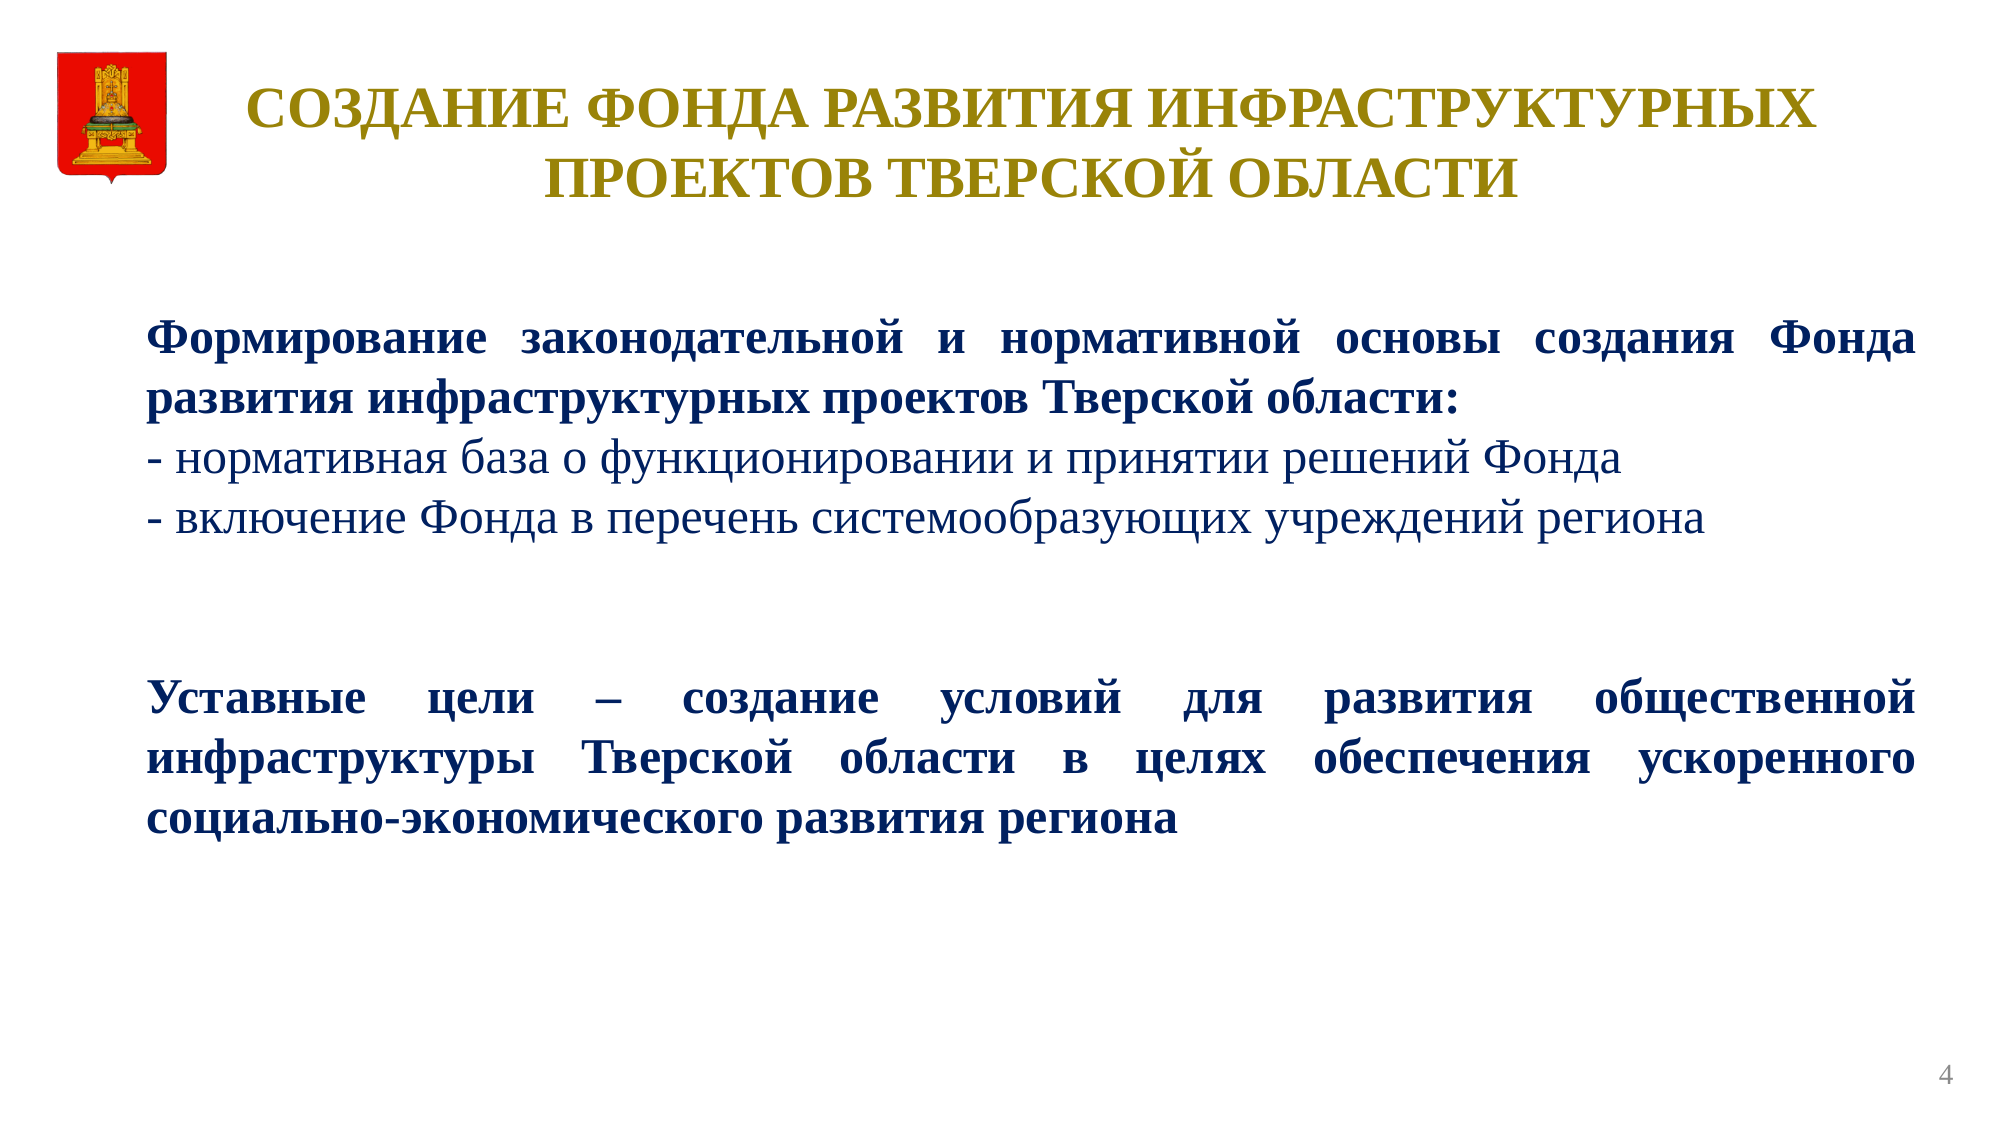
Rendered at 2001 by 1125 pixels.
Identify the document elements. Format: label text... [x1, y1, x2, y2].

text_box 4 [1501, 1042, 1969, 1103]
text_box Создание фонда развития инфраструктурных проектов Тверской области [201, 61, 1862, 147]
picture [54, 45, 174, 192]
text_box Формирование законодательной и нормативной основы создания Фонда развития инфраструктурных проектов Тверской области: - нормативная база о функционировании и принятии решений Фонда - включение Фонда в перечень системообразующих учреждений региона Уставные цели – создание условий для развития общественной инфраструктуры Тверской области в целях обеспечения ускоренного социально-экономического развития региона [131, 295, 1932, 911]
